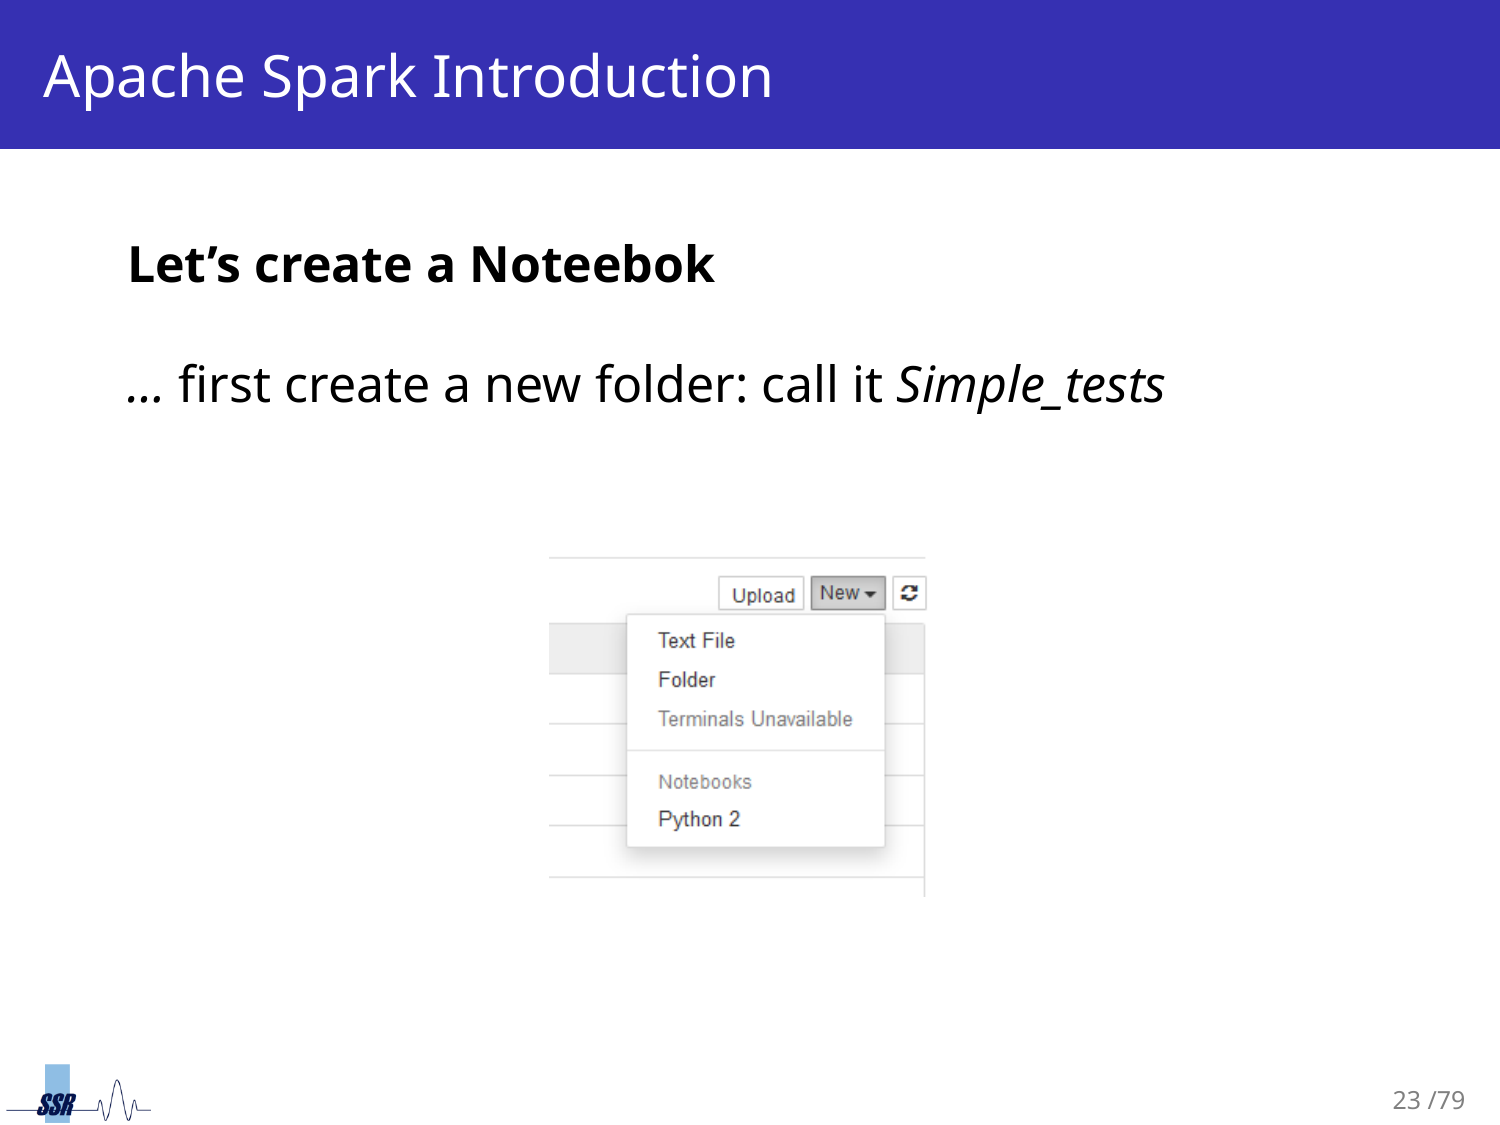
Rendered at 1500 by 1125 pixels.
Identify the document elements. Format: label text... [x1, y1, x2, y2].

title Apache Spark Introduction [0, 0, 1500, 151]
text_box Let’s create a Noteebok … first create a new folder: call it Simple_tests [112, 224, 1388, 540]
picture [549, 512, 1004, 898]
picture [1, 1062, 151, 1125]
